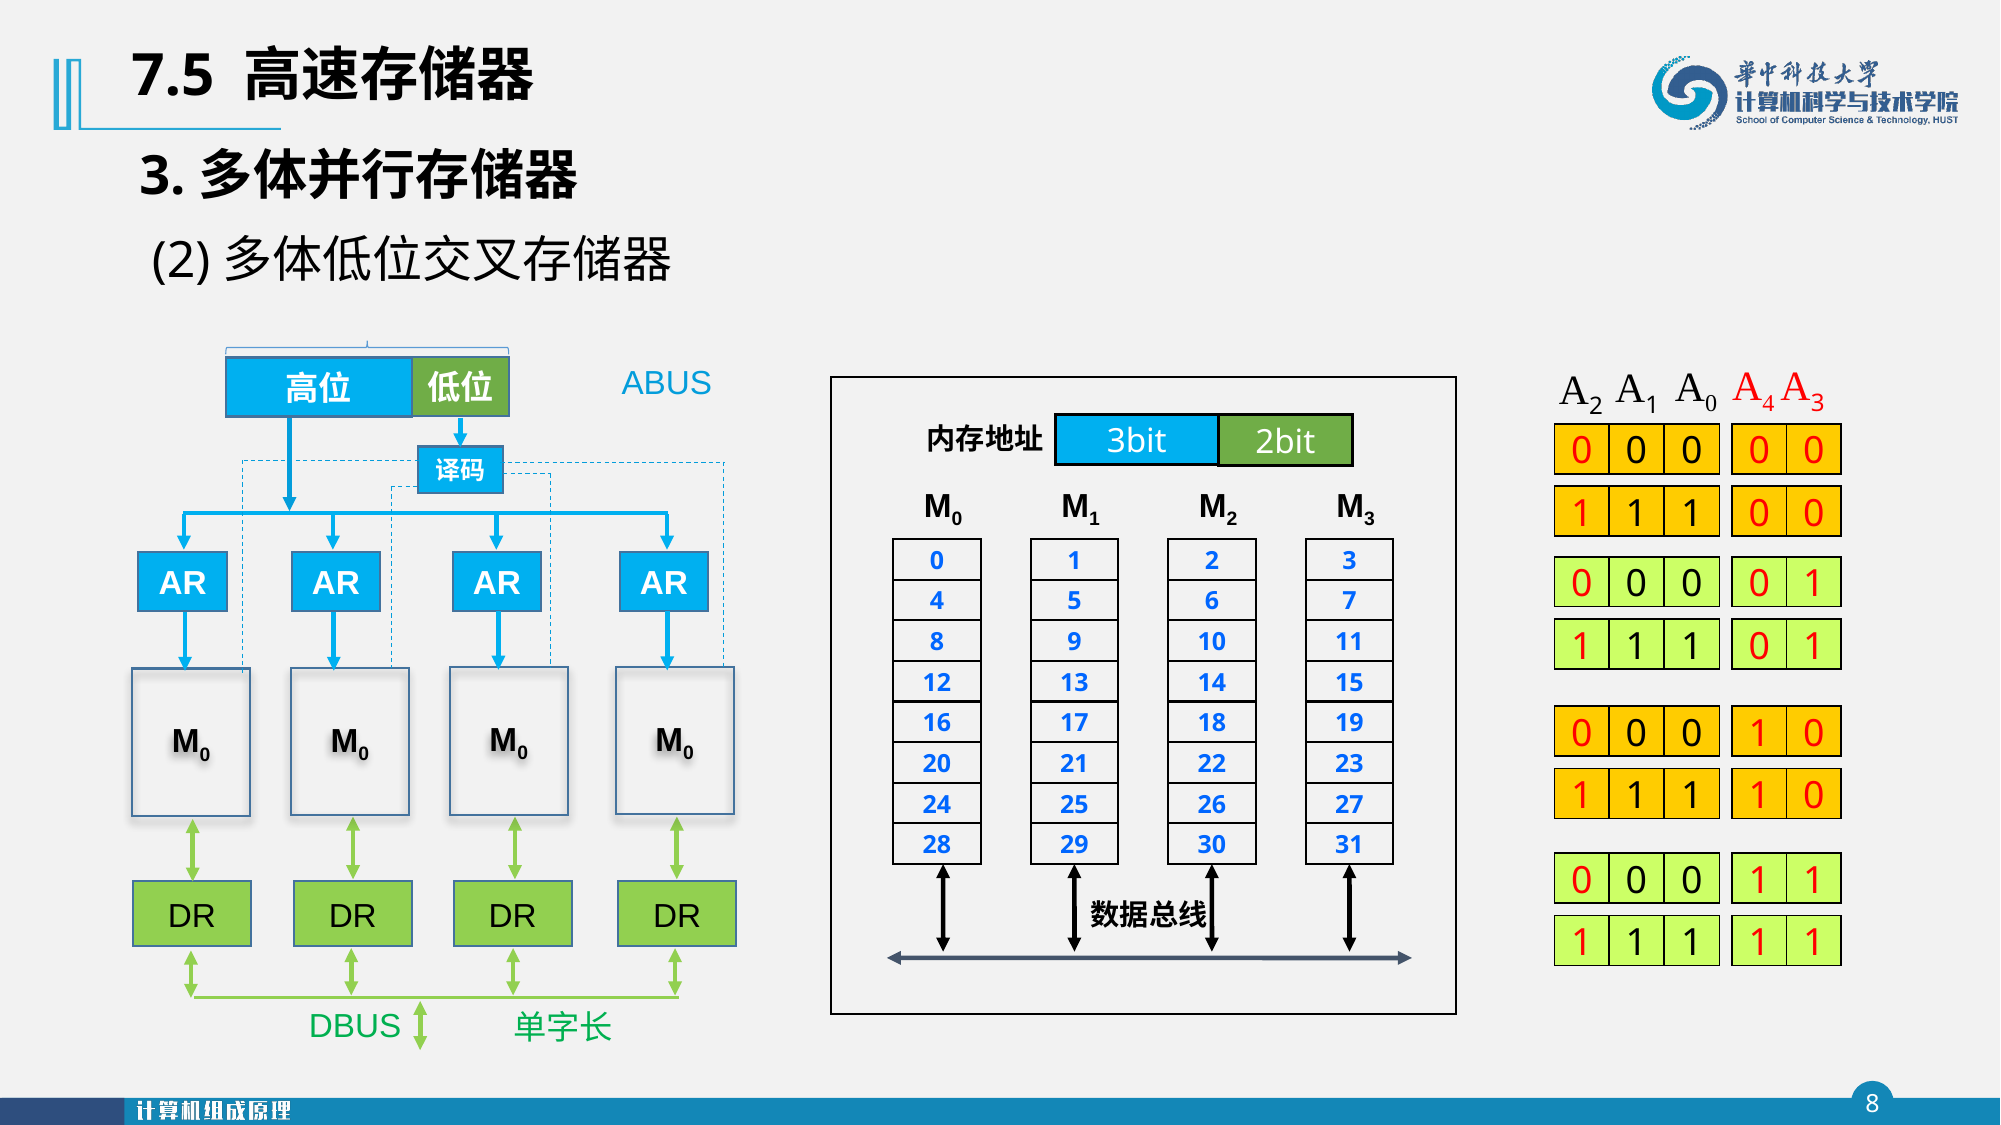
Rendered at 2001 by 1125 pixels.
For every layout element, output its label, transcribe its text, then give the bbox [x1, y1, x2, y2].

text_box 7.5 高速存储器 [116, 26, 834, 128]
text_box 3.多体并行存储器 [124, 133, 708, 214]
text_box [1554, 359, 1850, 966]
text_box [830, 376, 1456, 1015]
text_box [132, 340, 737, 1051]
picture [1652, 56, 1678, 81]
picture [1652, 56, 1958, 130]
text_box (2)多体低位交叉存储器 [137, 220, 745, 296]
